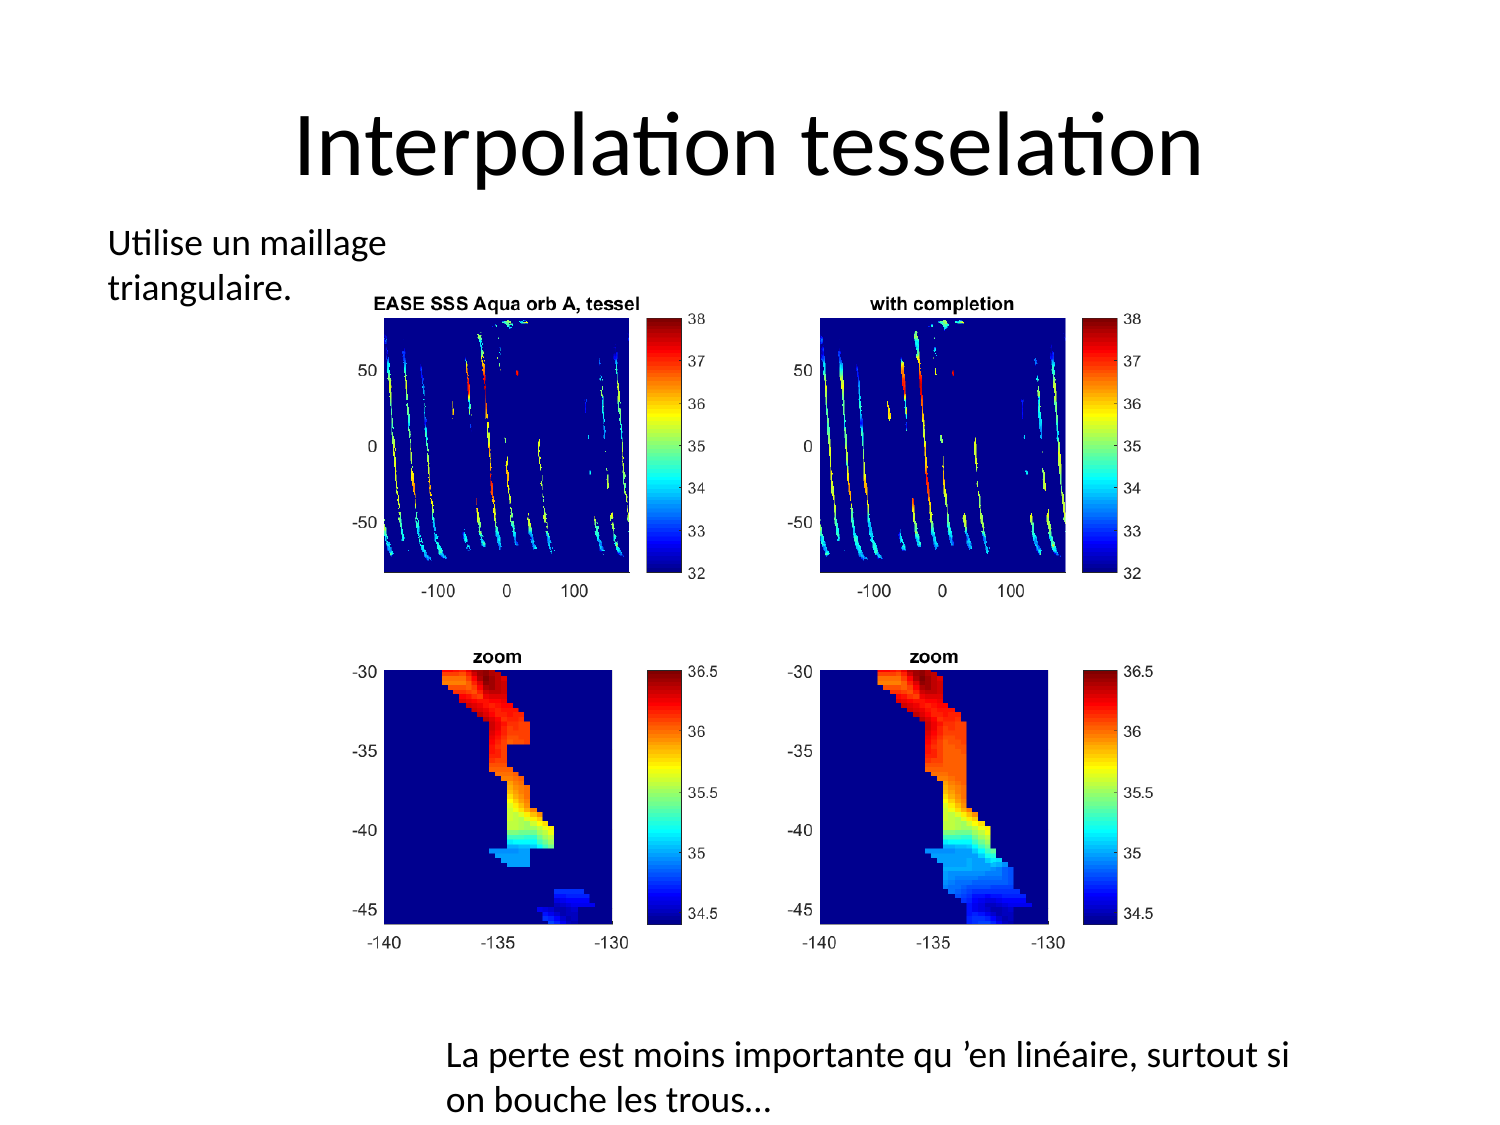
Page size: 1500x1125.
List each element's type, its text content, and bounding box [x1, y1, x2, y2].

title Interpolation tesselation [75, 45, 1425, 233]
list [254, 262, 1246, 1006]
text_box La perte est moins importante qu ’en linéaire, surtout si on bouche les trous… [430, 1023, 1329, 1125]
text_box Utilise un maillage triangulaire. [93, 210, 436, 316]
